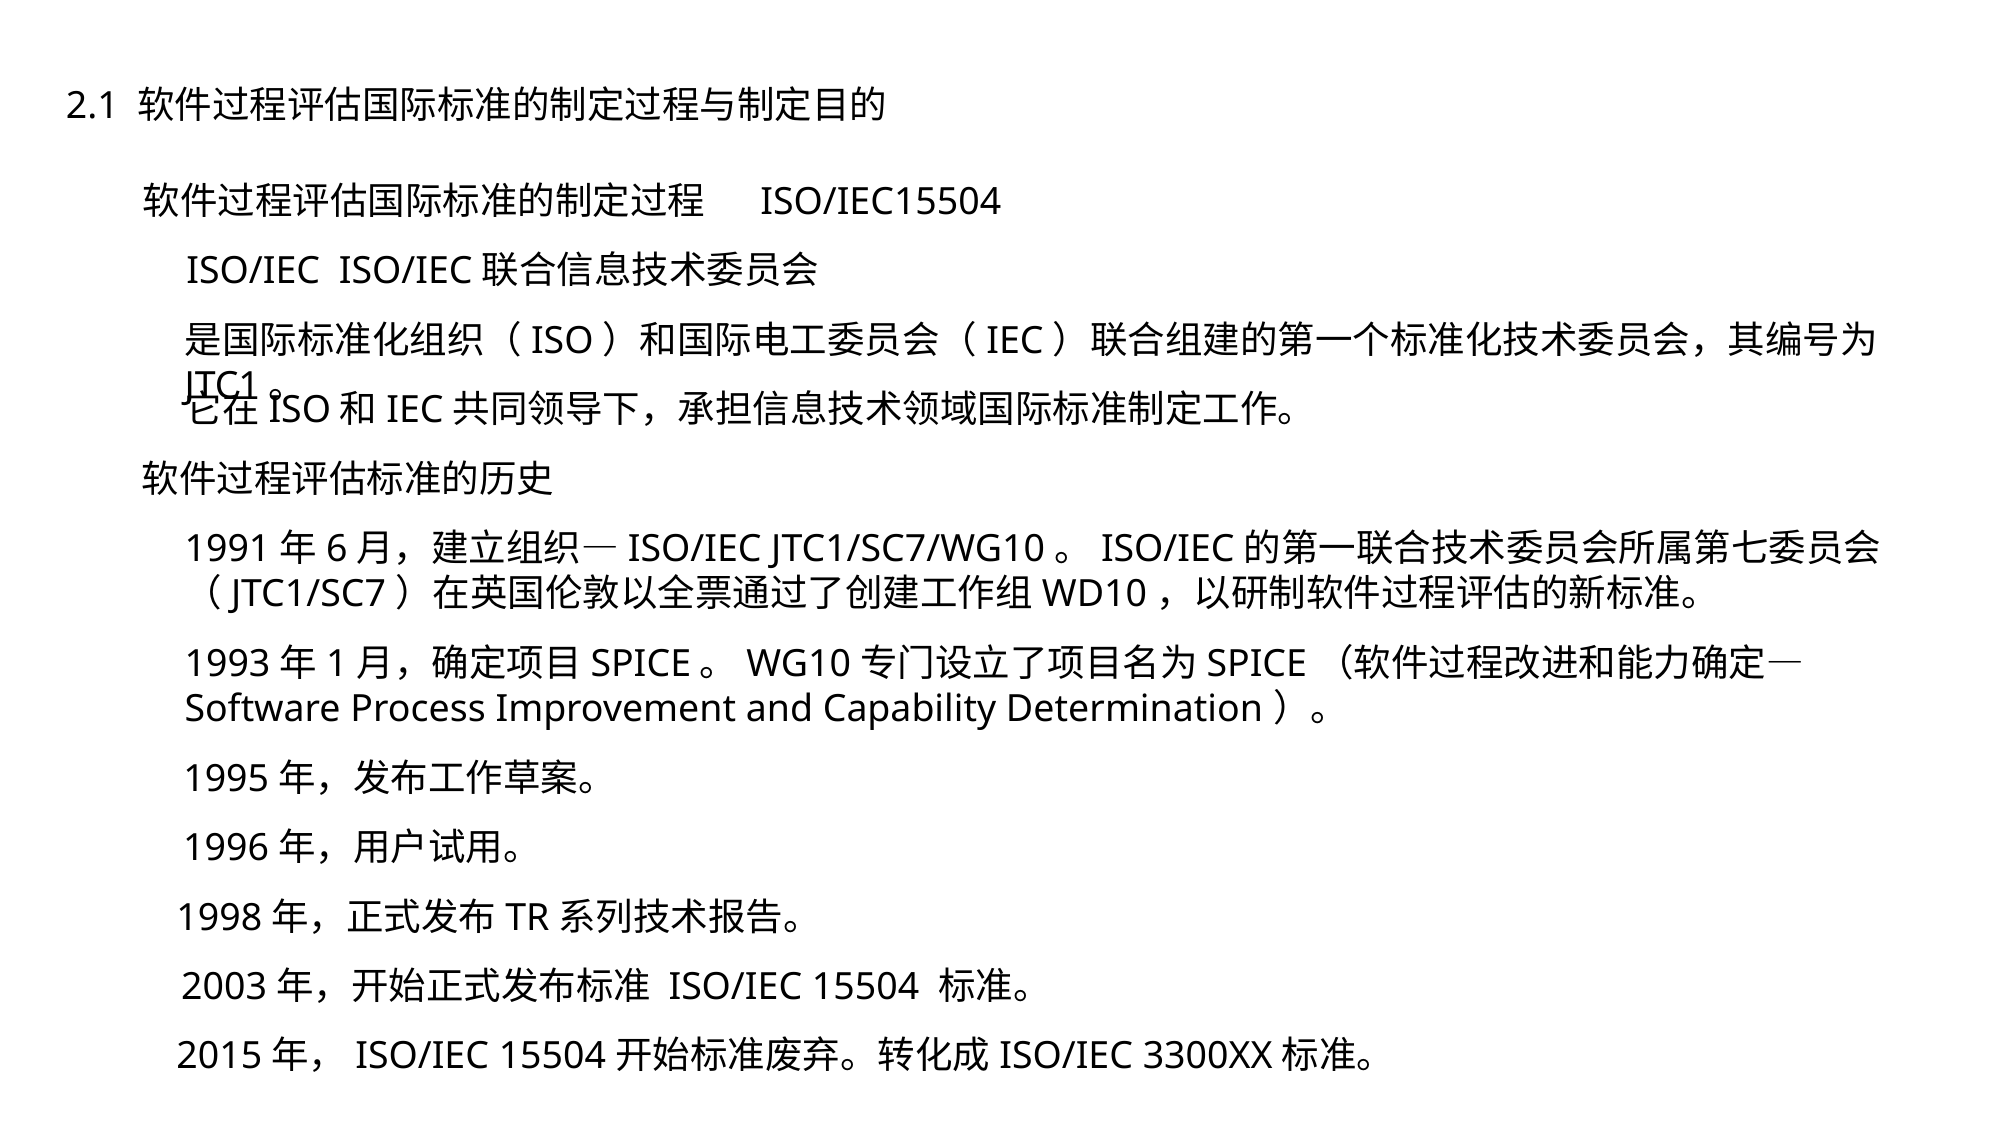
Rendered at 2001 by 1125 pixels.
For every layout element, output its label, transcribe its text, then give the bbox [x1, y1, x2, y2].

text_box ISO/IEC [171, 238, 324, 299]
text_box ISO/IEC联合信息技术委员会 [324, 238, 834, 299]
text_box 软件过程评估标准的历史 [127, 447, 570, 507]
text_box 2.1 软件过程评估国际标准的制定过程与制定目的 [51, 74, 903, 134]
text_box ISO/IEC15504 [745, 169, 1017, 230]
text_box 是国际标准化组织（ISO）和国际电工委员会（IEC）联合组建的第一个标准化技术委员会，其编号为JTC1。 [169, 308, 1957, 413]
text_box 1998年，正式发布TR系列技术报告。 [161, 885, 836, 945]
text_box 1991年6月，建立组织—ISO/IEC JTC1/SC7/WG10。ISO/IEC的第一联合技术委员会所属第七委员会（JTC1/SC7）在英国伦敦以全票通过了创建工作组WD10，以研制软件过程评估的新标准。 [169, 516, 1962, 622]
text_box 1993年1月，确定项目SPICE。WG10专门设立了项目名为SPICE（软件过程改进和能力确定—Software Process Improvement and Capability Determination）。 [169, 631, 1925, 737]
text_box 它在ISO和IEC共同领导下，承担信息技术领域国际标准制定工作。 [169, 377, 1361, 438]
text_box 软件过程评估国际标准的制定过程 [127, 169, 721, 230]
text_box 2015年，ISO/IEC 15504开始标准废弃。转化成ISO/IEC 3300XX标准。 [161, 1024, 1409, 1084]
text_box 2003年，开始正式发布标准 ISO/IEC 15504 标准。 [166, 954, 1066, 1015]
text_box 1995年，发布工作草案。 [168, 746, 631, 806]
text_box 1996年，用户试用。 [168, 815, 556, 876]
